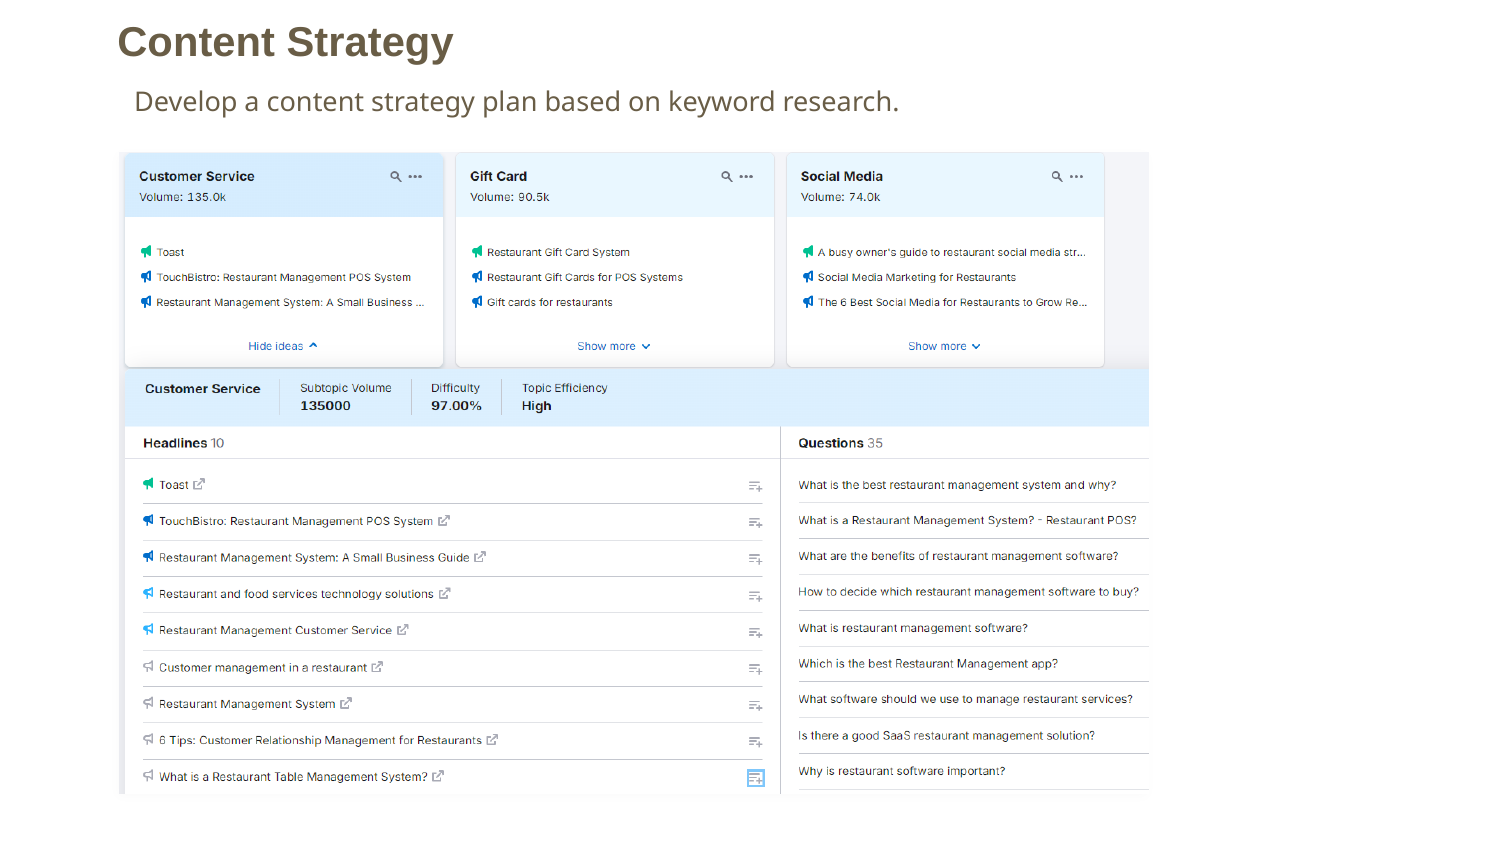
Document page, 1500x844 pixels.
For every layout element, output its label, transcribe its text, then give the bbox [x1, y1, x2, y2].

picture [118, 152, 1149, 794]
text_box Content Strategy [102, 0, 688, 80]
text_box Develop a content strategy plan based on keyword research. [119, 69, 1255, 132]
text_box [730, 59, 1474, 123]
